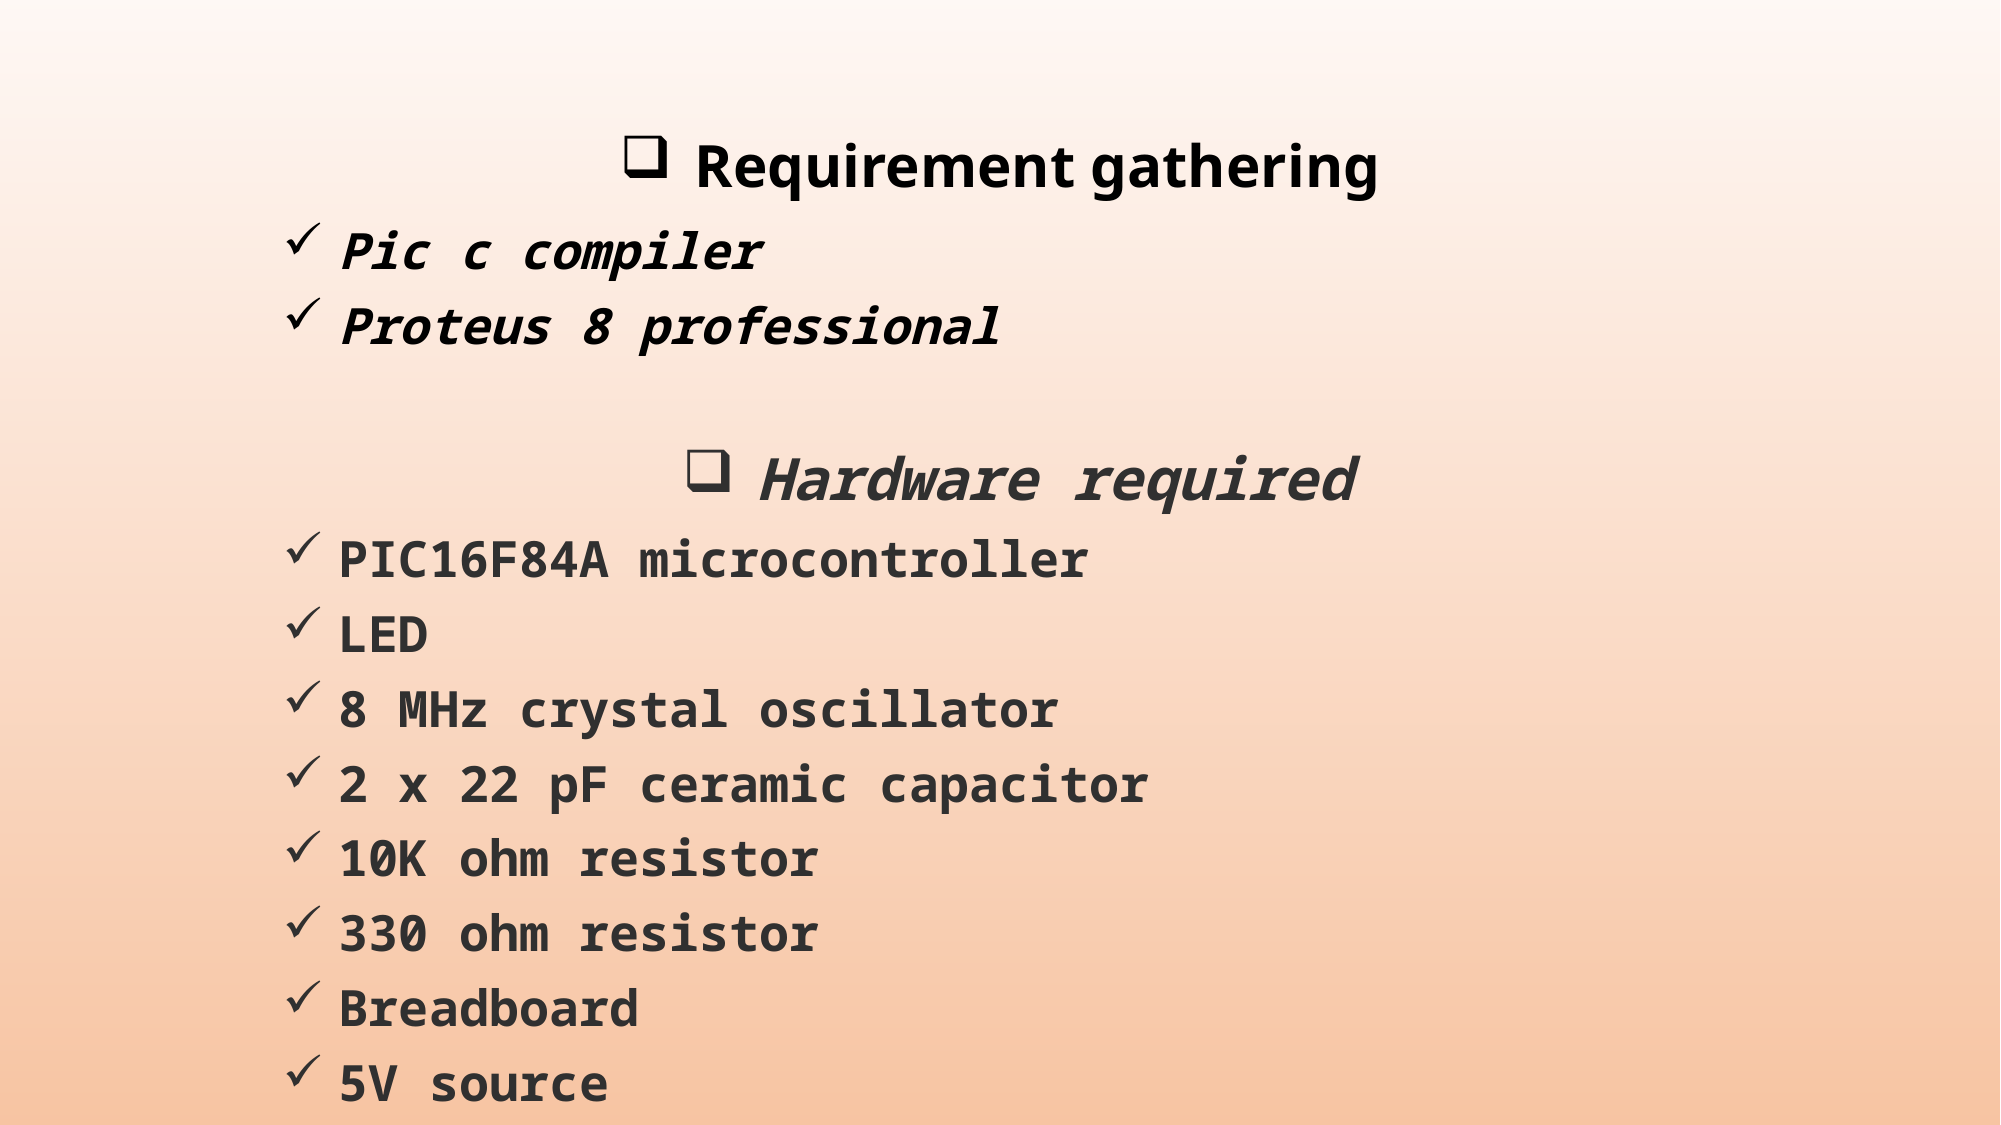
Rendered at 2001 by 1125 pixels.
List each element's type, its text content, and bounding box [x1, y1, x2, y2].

title Requirement gathering [249, 63, 1750, 208]
subtitle Pic c compiler Proteus 8 professional Hardware required PIC16F84A microcontroller LED 8 MHz crystal oscillator 2 x 22 pF ceramic capacitor 10K ohm resistor 330 ohm resistor Breadboard 5V source [267, 218, 1768, 971]
